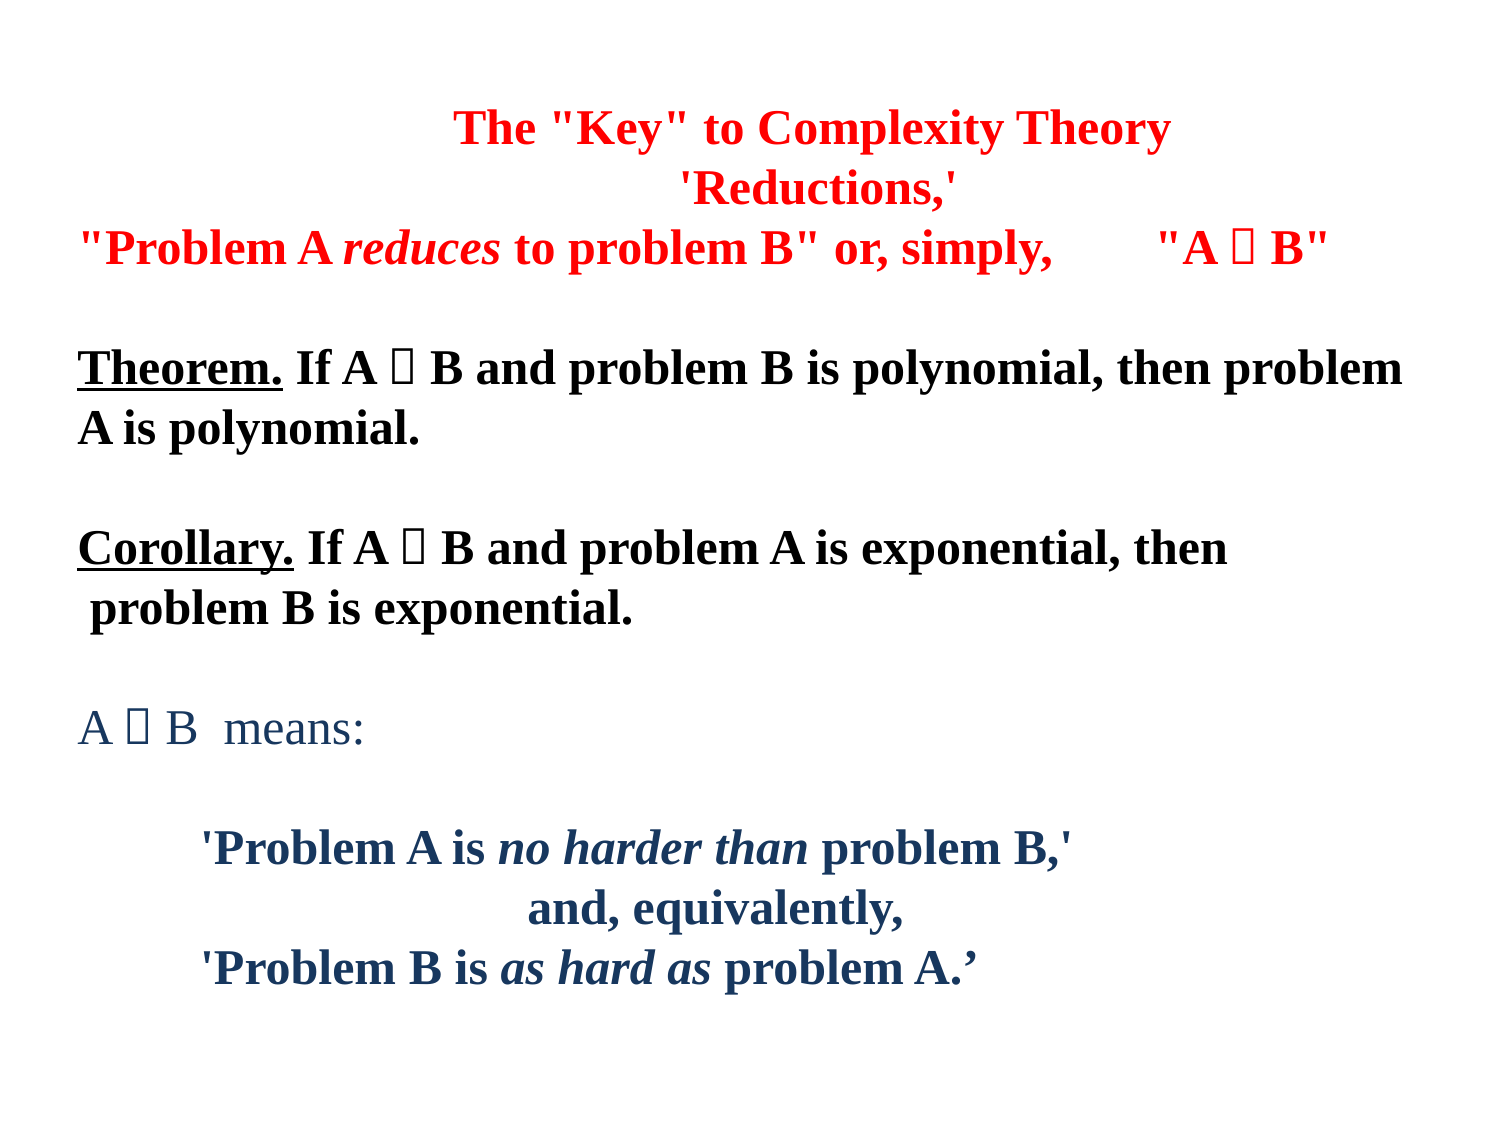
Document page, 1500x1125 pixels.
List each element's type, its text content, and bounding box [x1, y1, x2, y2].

text_box The "Key" to Complexity Theory 'Reductions,' "Problem A reduces to problem B" or, simply, "A  B" Theorem. If A  B and problem B is polynomial, then problem A is polynomial. Corollary. If A  B and problem A is exponential, then problem B is exponential. A  B means: 'Problem A is no harder than problem B,' and, equivalently, 'Problem B is as hard as problem A.’ [62, 87, 1438, 1048]
